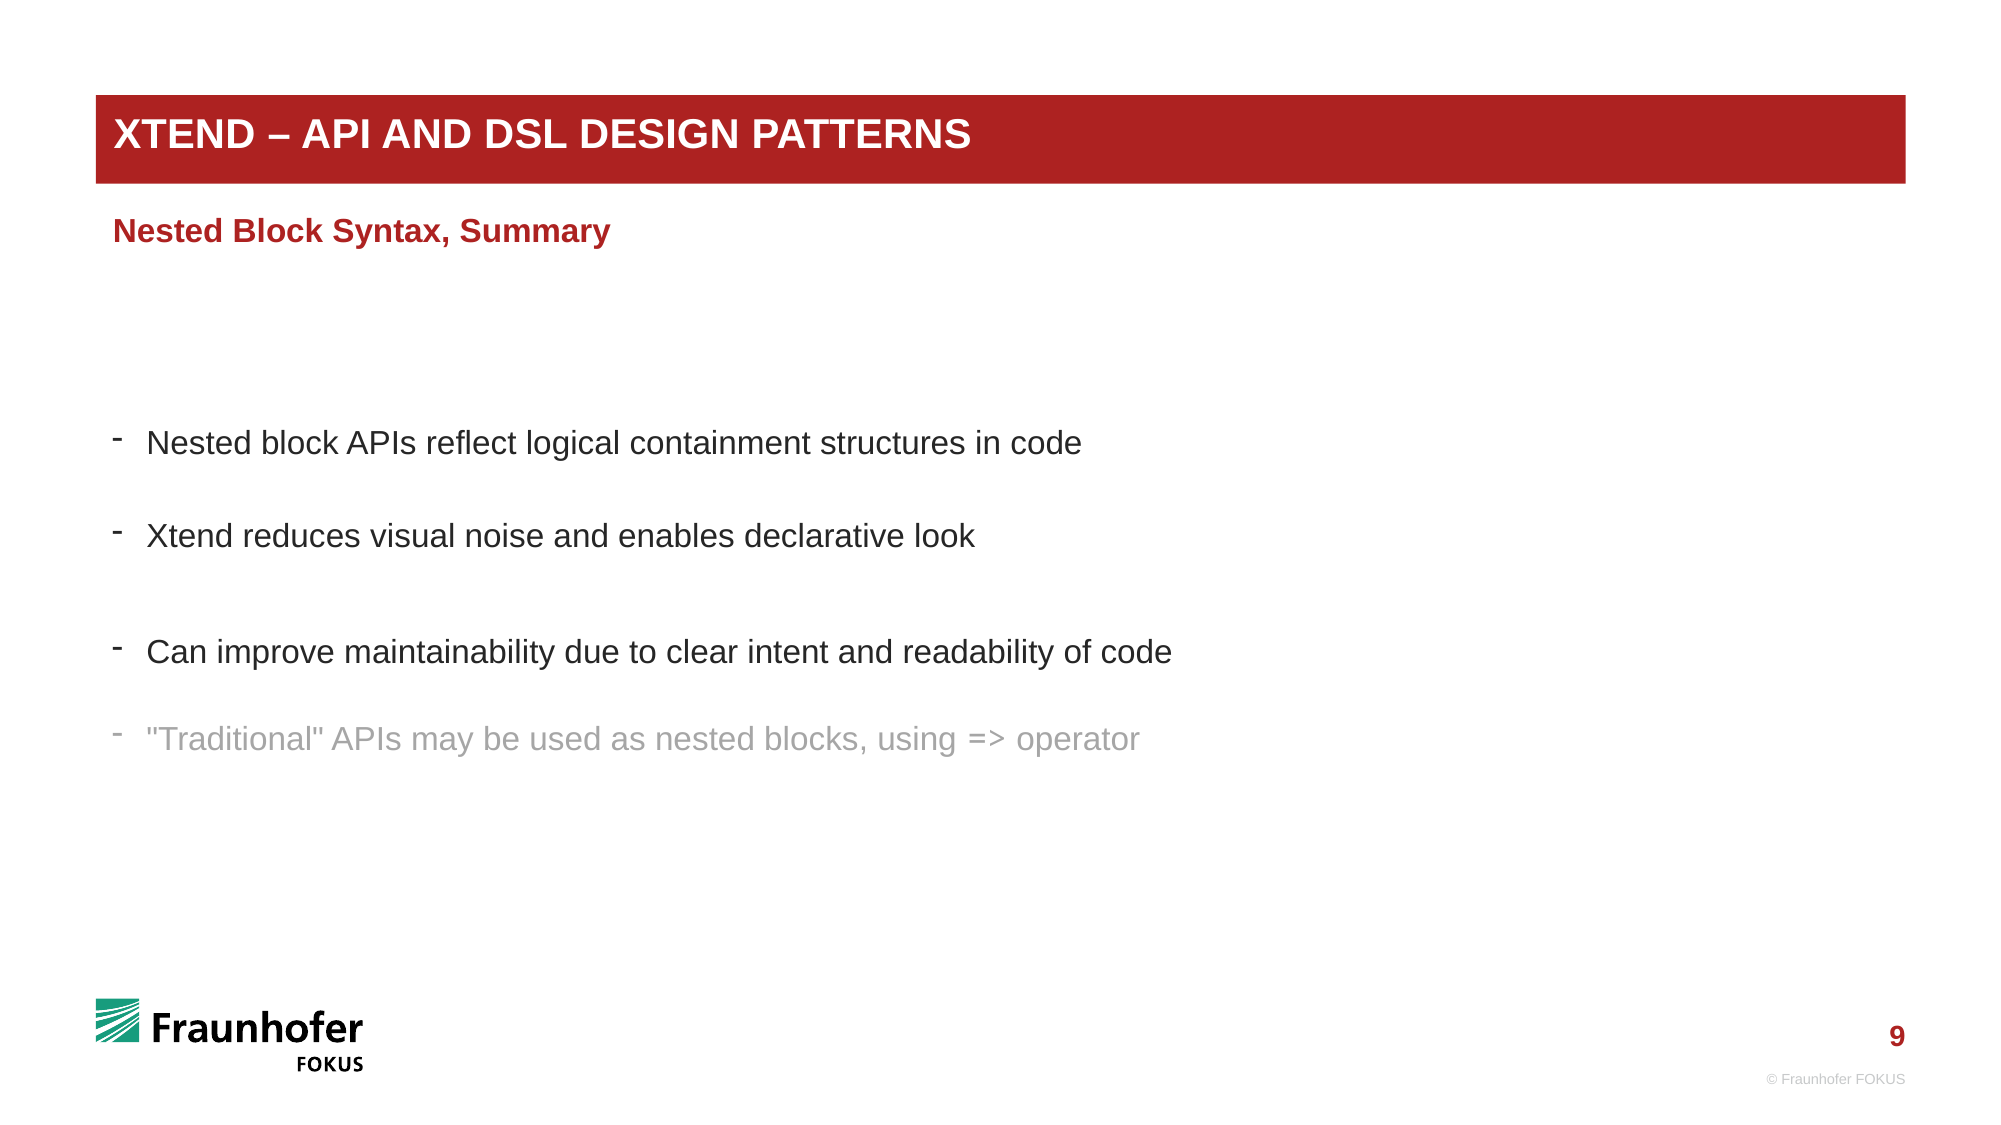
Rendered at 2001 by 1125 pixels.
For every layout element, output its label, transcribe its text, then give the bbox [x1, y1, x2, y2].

list Nested block APIs reflect logical containment structures in code Xtend reduces visual noise and enables declarative look Can improve maintainability due to clear intent and readability of code "Traditional" APIs may be used as nested blocks, using => operator [95, 328, 1610, 974]
title Xtend – API and DSL Design Patterns [95, 95, 1906, 184]
list Nested Block Syntax, Summary [95, 209, 1906, 309]
footer © Fraunhofer FOKUS [93, 1058, 1906, 1098]
